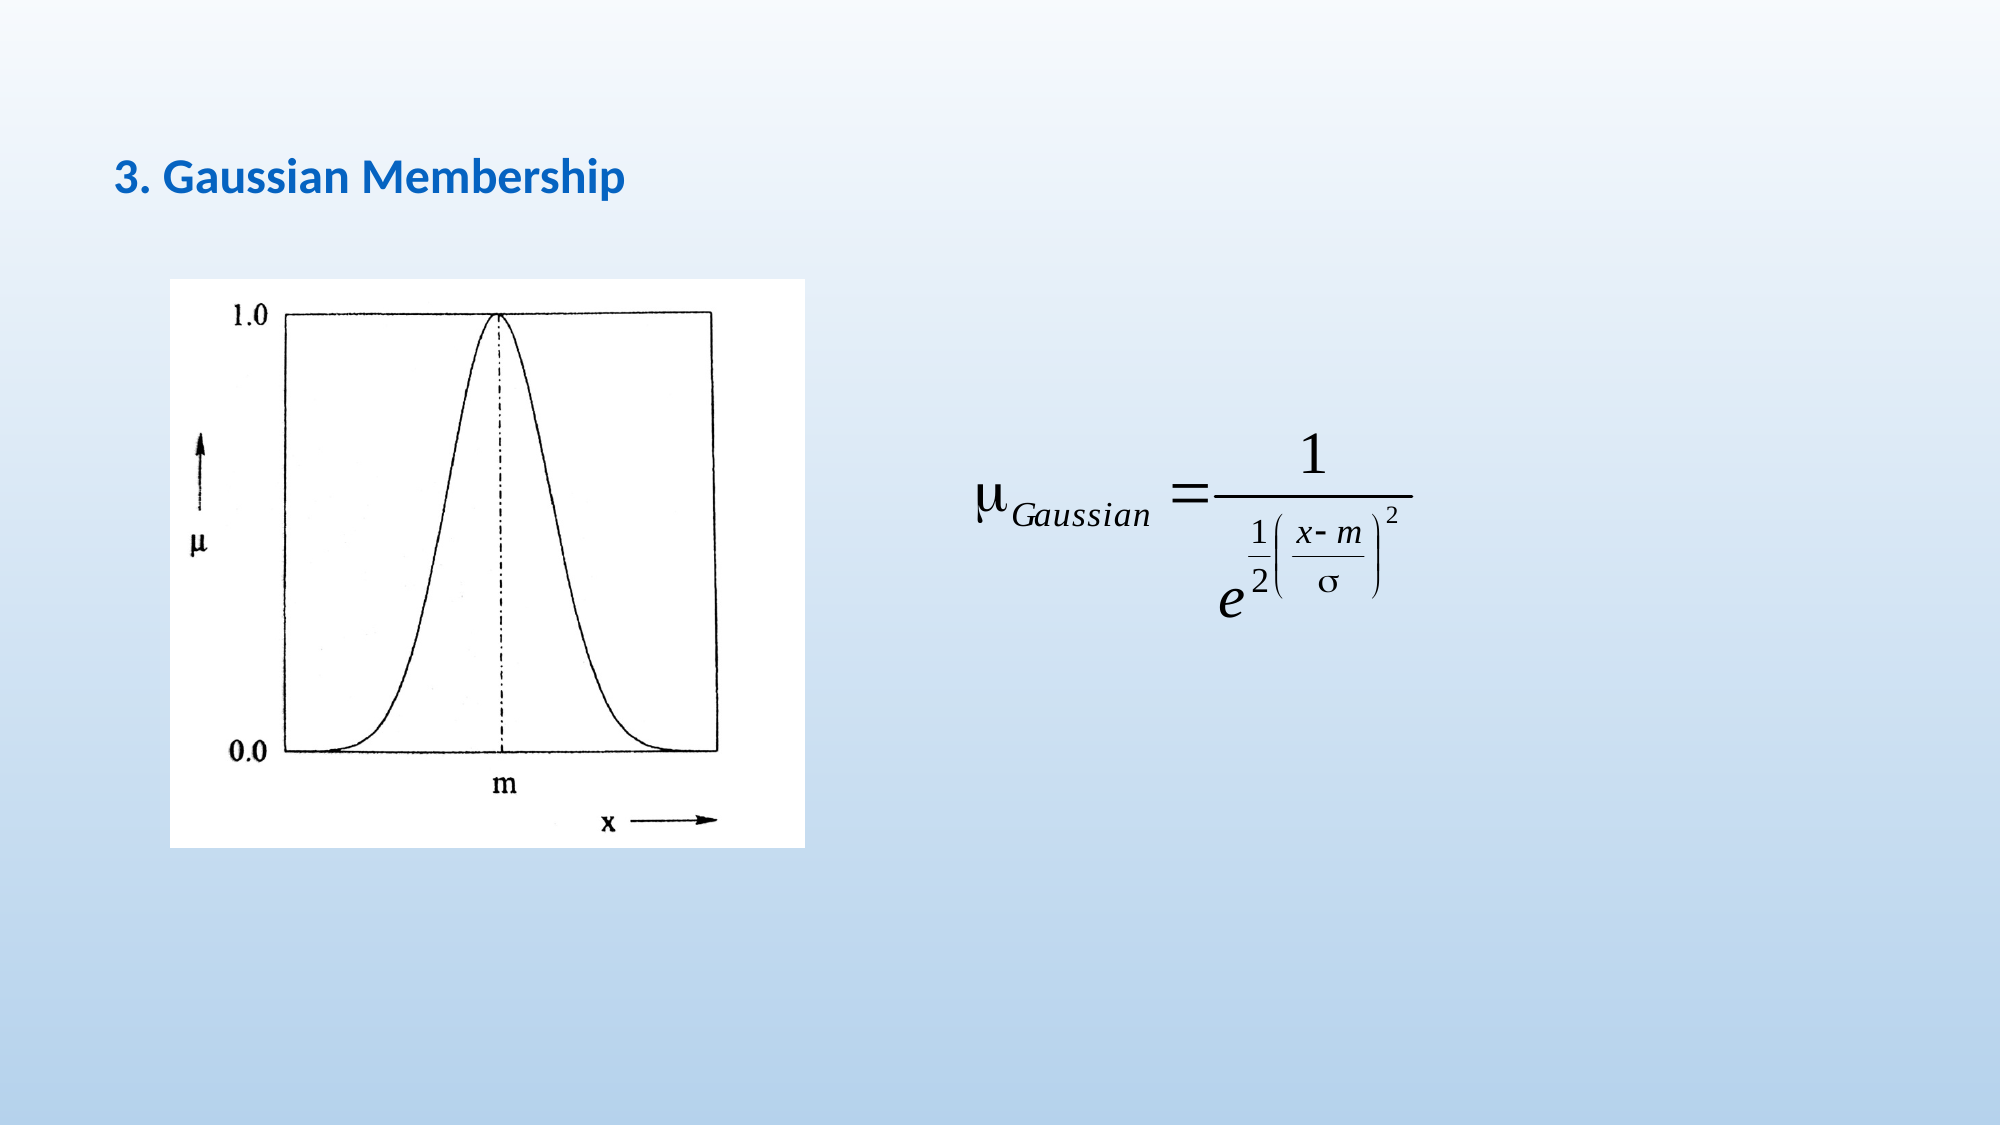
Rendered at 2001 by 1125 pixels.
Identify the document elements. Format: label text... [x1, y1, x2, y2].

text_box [966, 416, 1424, 632]
text_box 3. Gaussian Membership [98, 136, 642, 692]
picture [170, 279, 805, 848]
